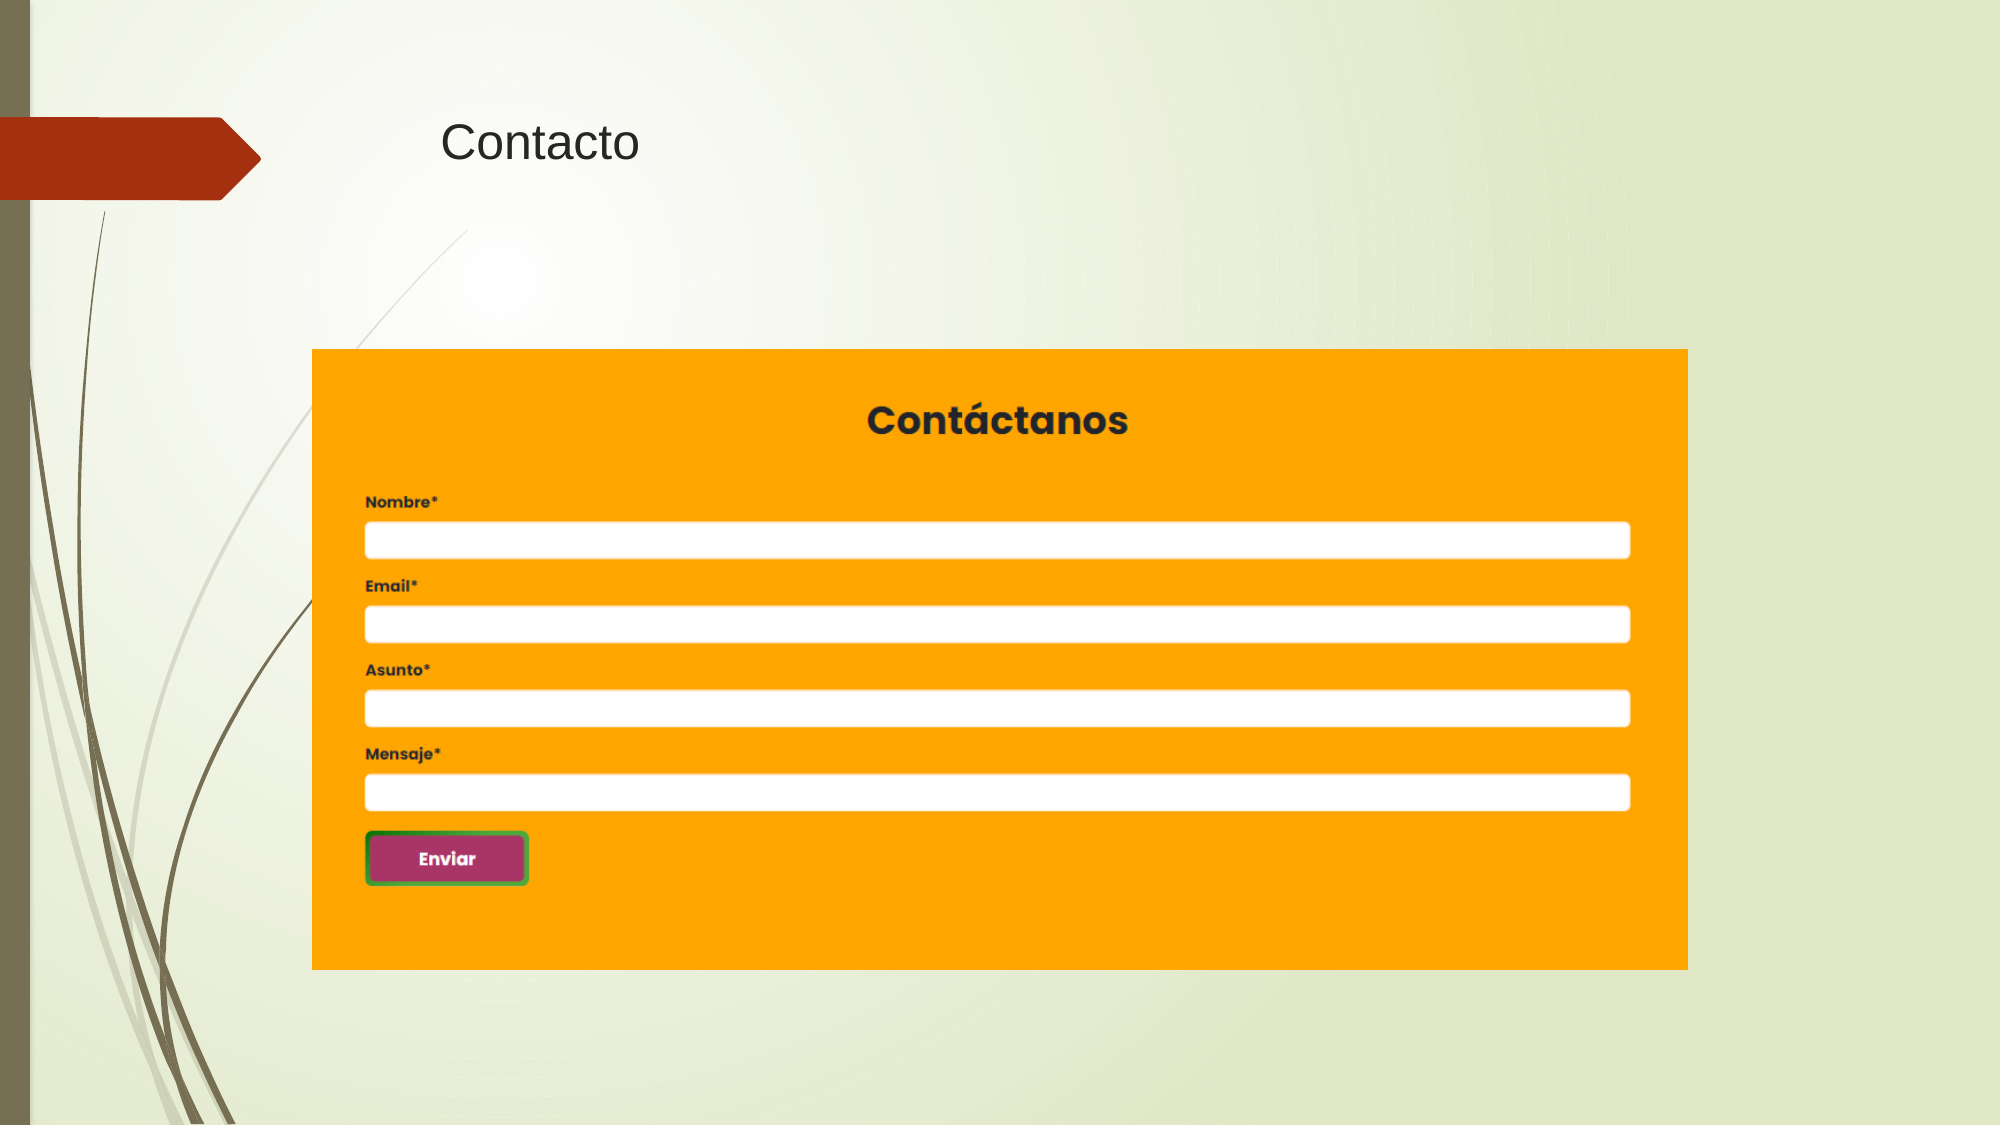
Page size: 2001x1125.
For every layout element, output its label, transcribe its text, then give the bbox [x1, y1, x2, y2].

title Contacto [425, 102, 1888, 313]
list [312, 349, 1688, 971]
